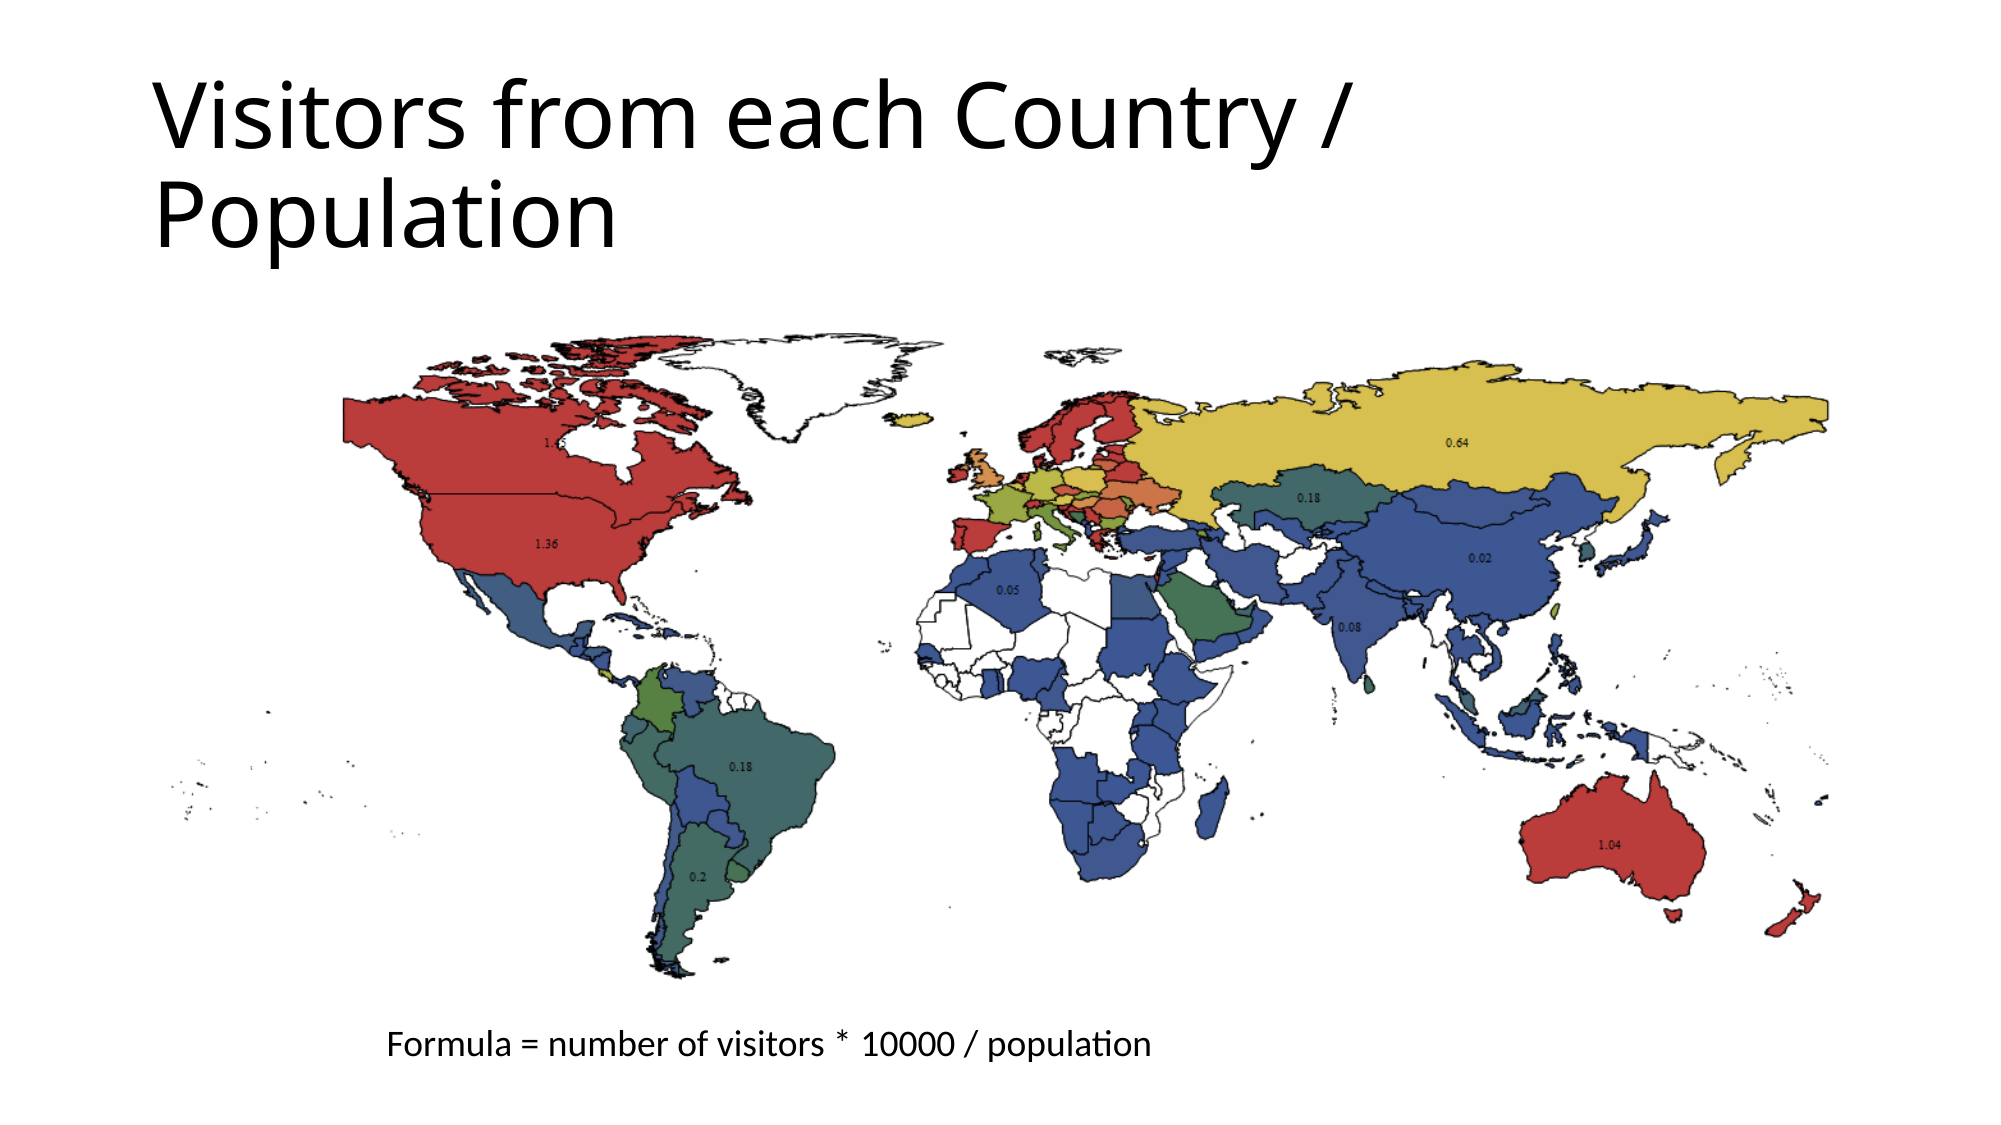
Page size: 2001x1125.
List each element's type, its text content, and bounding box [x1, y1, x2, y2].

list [137, 300, 1863, 1012]
title Visitors from each Country / Population [137, 59, 1863, 278]
text_box Formula = number of visitors * 10000 / population [371, 1012, 1785, 1072]
